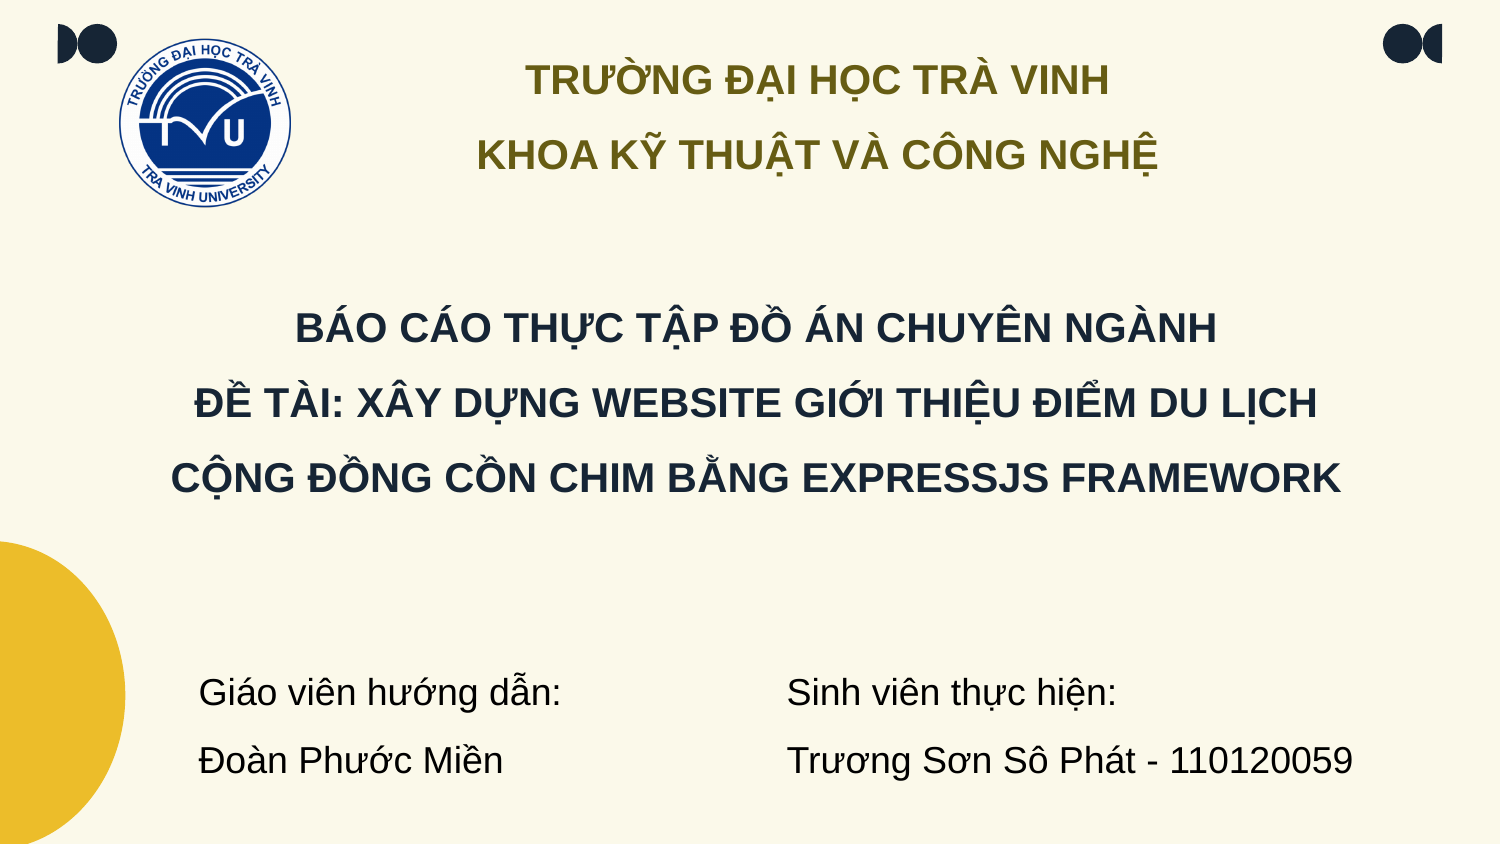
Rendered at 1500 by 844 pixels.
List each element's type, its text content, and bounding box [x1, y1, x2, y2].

text_box Sinh viên thực hiện: Trương Sơn Sô Phát - 110120059 [771, 638, 1403, 789]
picture [54, 0, 354, 270]
text_box Giáo viên hướng dẫn: Đoàn Phước Miền [183, 638, 588, 789]
title TRƯỜNG ĐẠI HỌC TRÀ VINH KHOA KỸ THUẬT VÀ CÔNG NGHỆ [357, 0, 1283, 205]
text_box BÁO CÁO THỰC TẬP ĐỒ ÁN CHUYÊN NGÀNH ĐỀ TÀI: XÂY DỰNG WEBSITE GIỚI THIỆU ĐIỂM DU LỊCH CỘNG ĐỒNG CỒN CHIM BẰNG EXPRESSJS FRAMEWORK [142, 268, 1371, 562]
